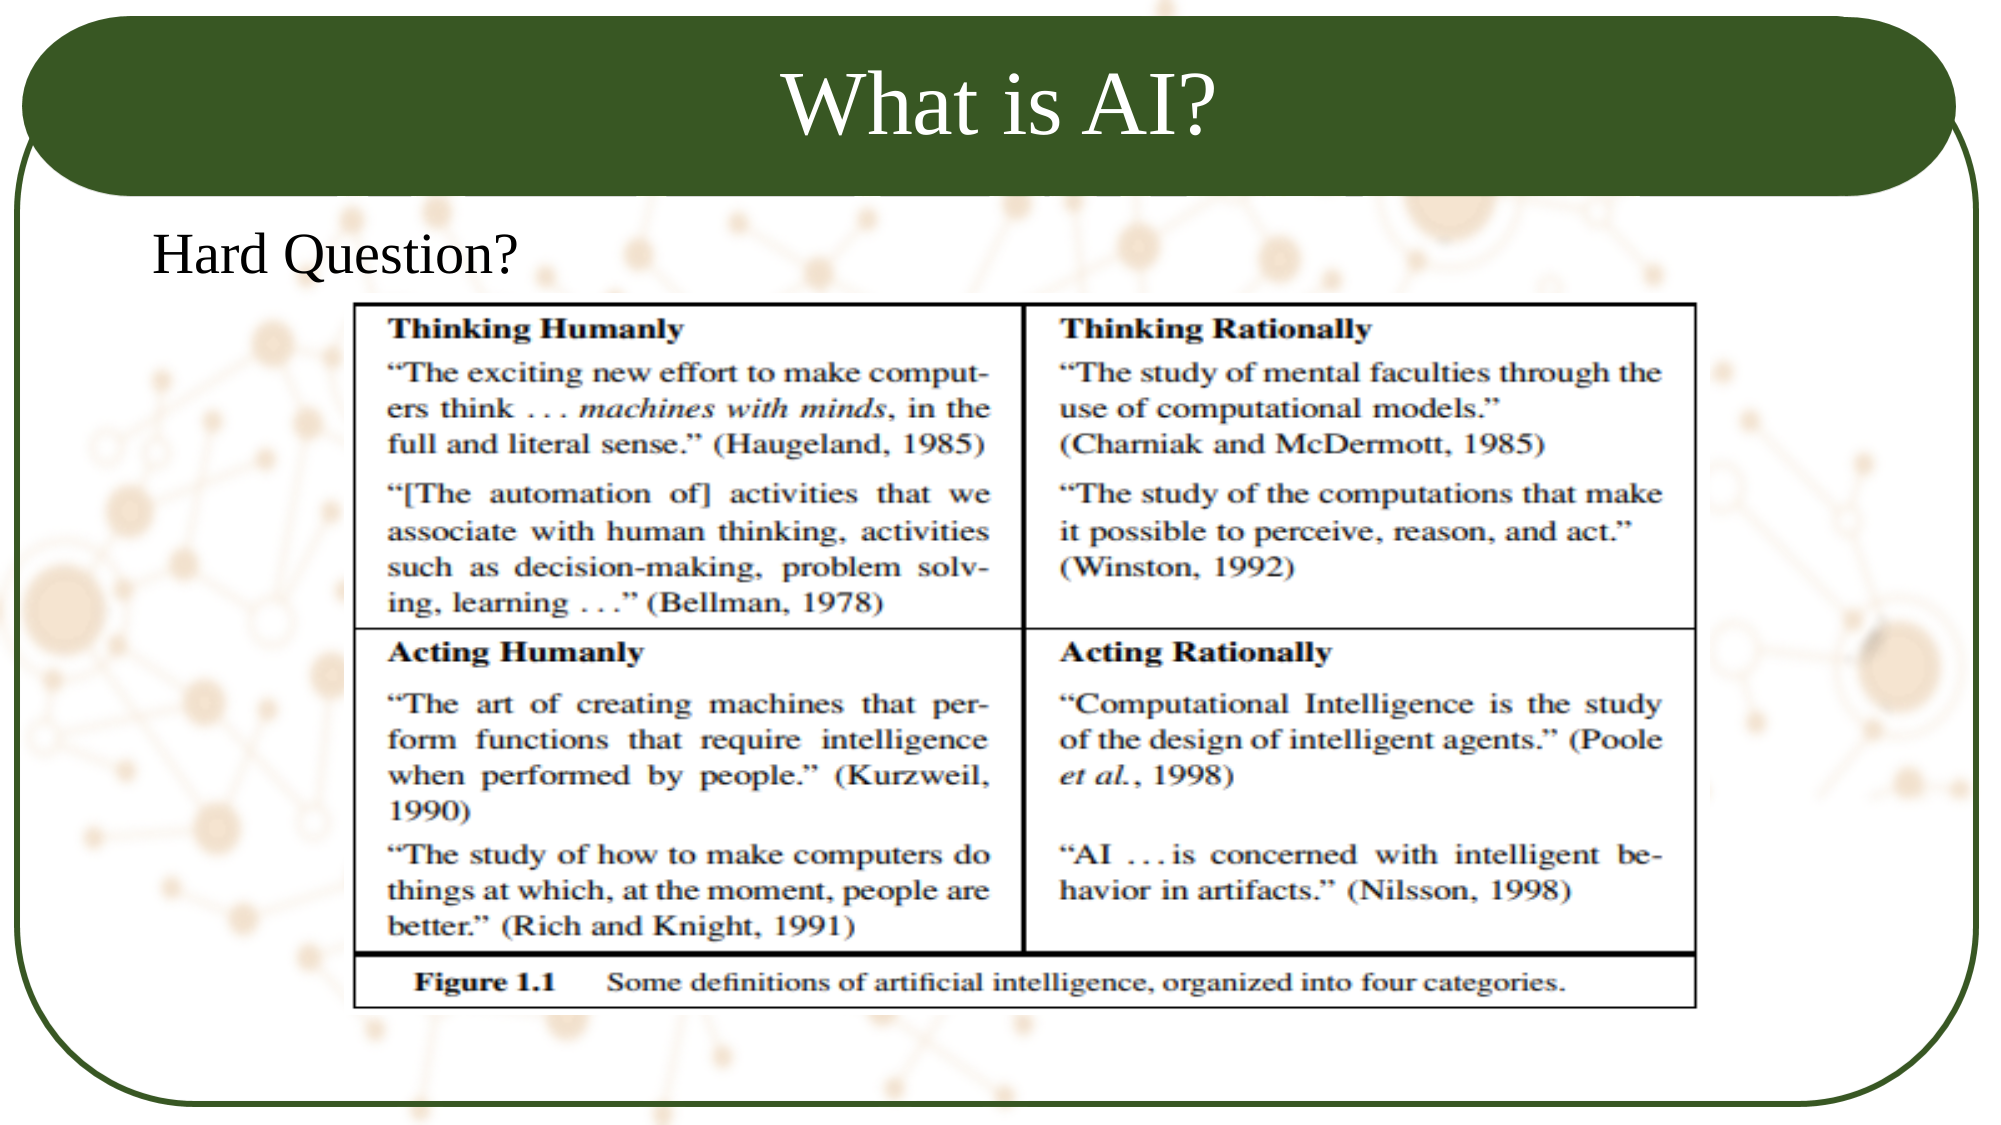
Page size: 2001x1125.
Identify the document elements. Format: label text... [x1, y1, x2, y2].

picture [0, 0, 2001, 1125]
title What is AI? [137, 30, 1863, 179]
list Hard Question? [137, 216, 1863, 1044]
